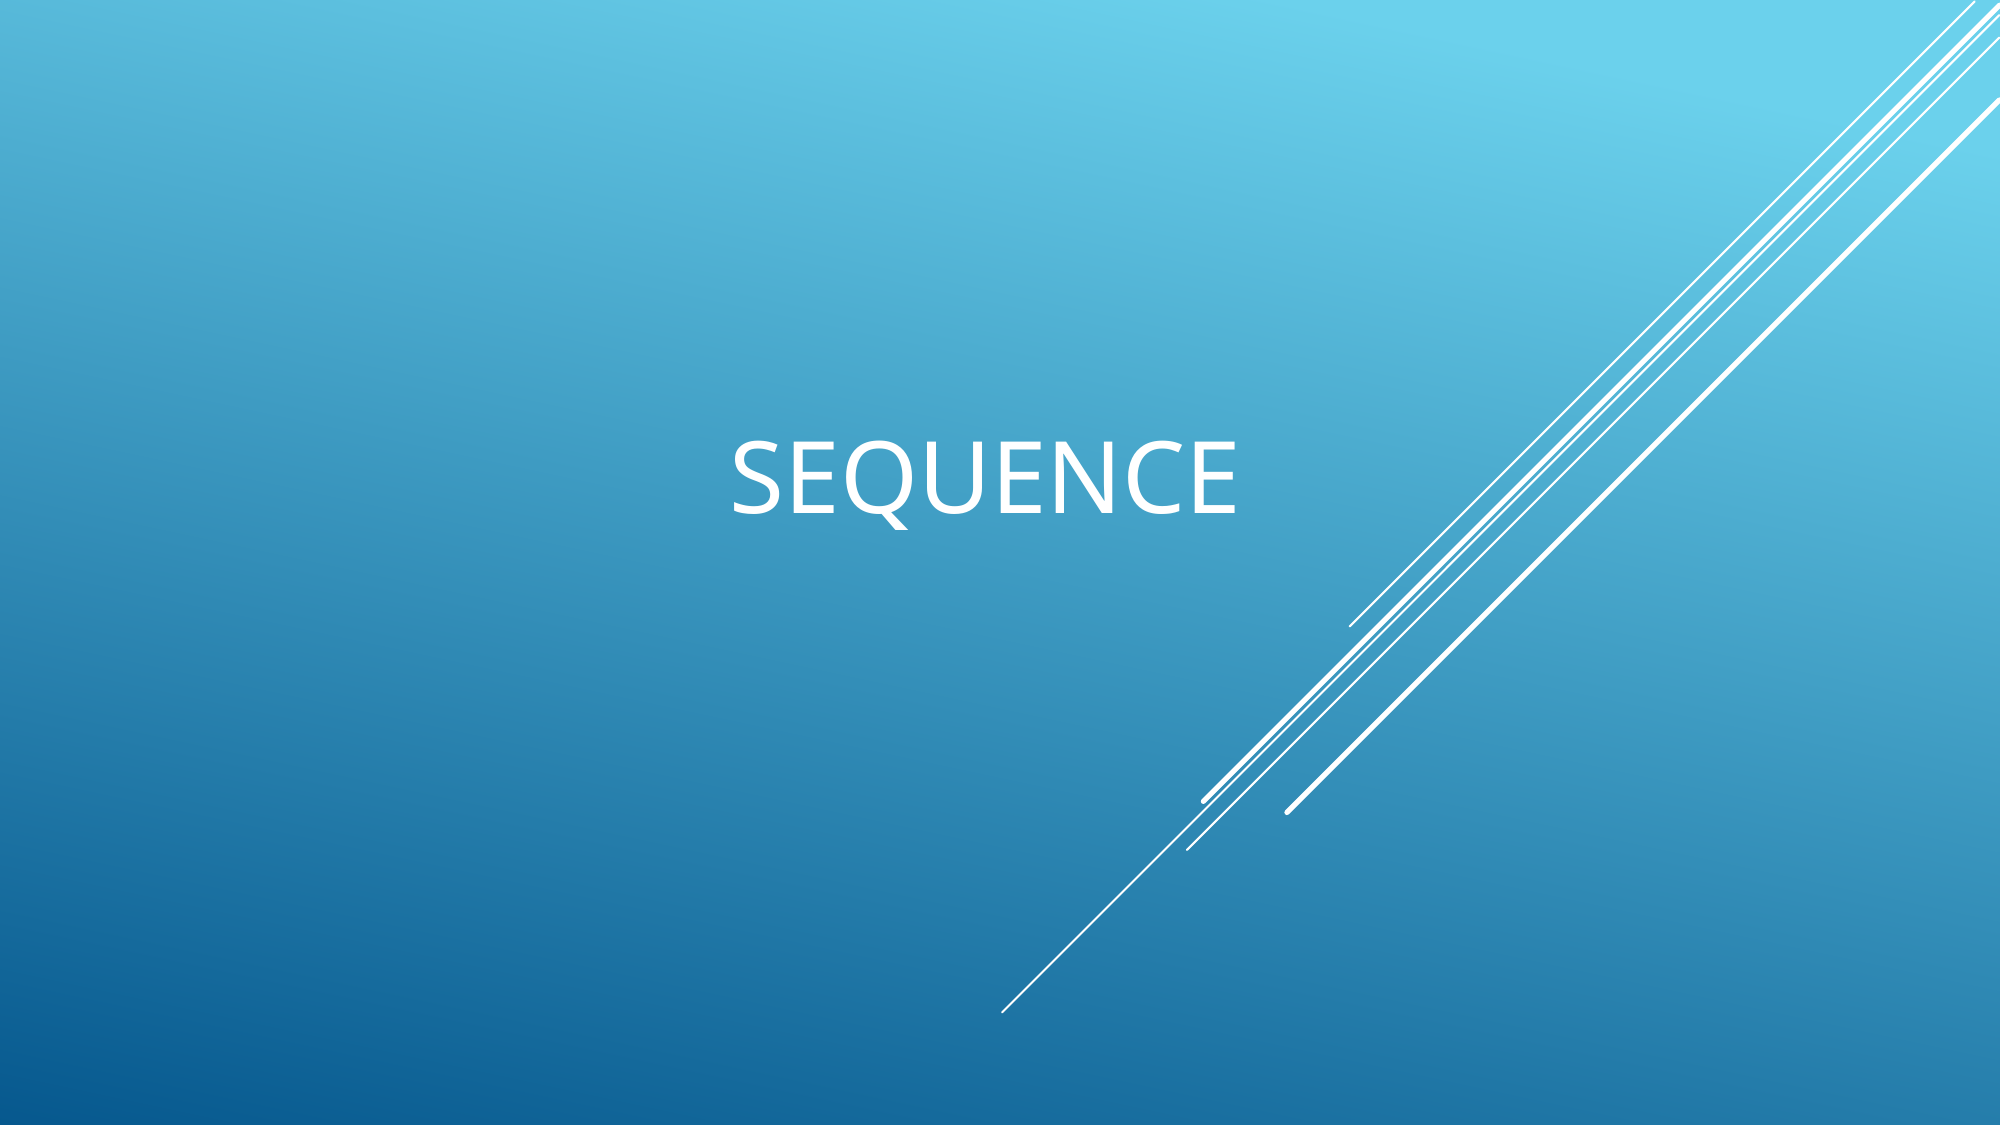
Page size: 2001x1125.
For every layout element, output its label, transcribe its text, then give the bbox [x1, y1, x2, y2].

title Sequence [714, 355, 1295, 542]
